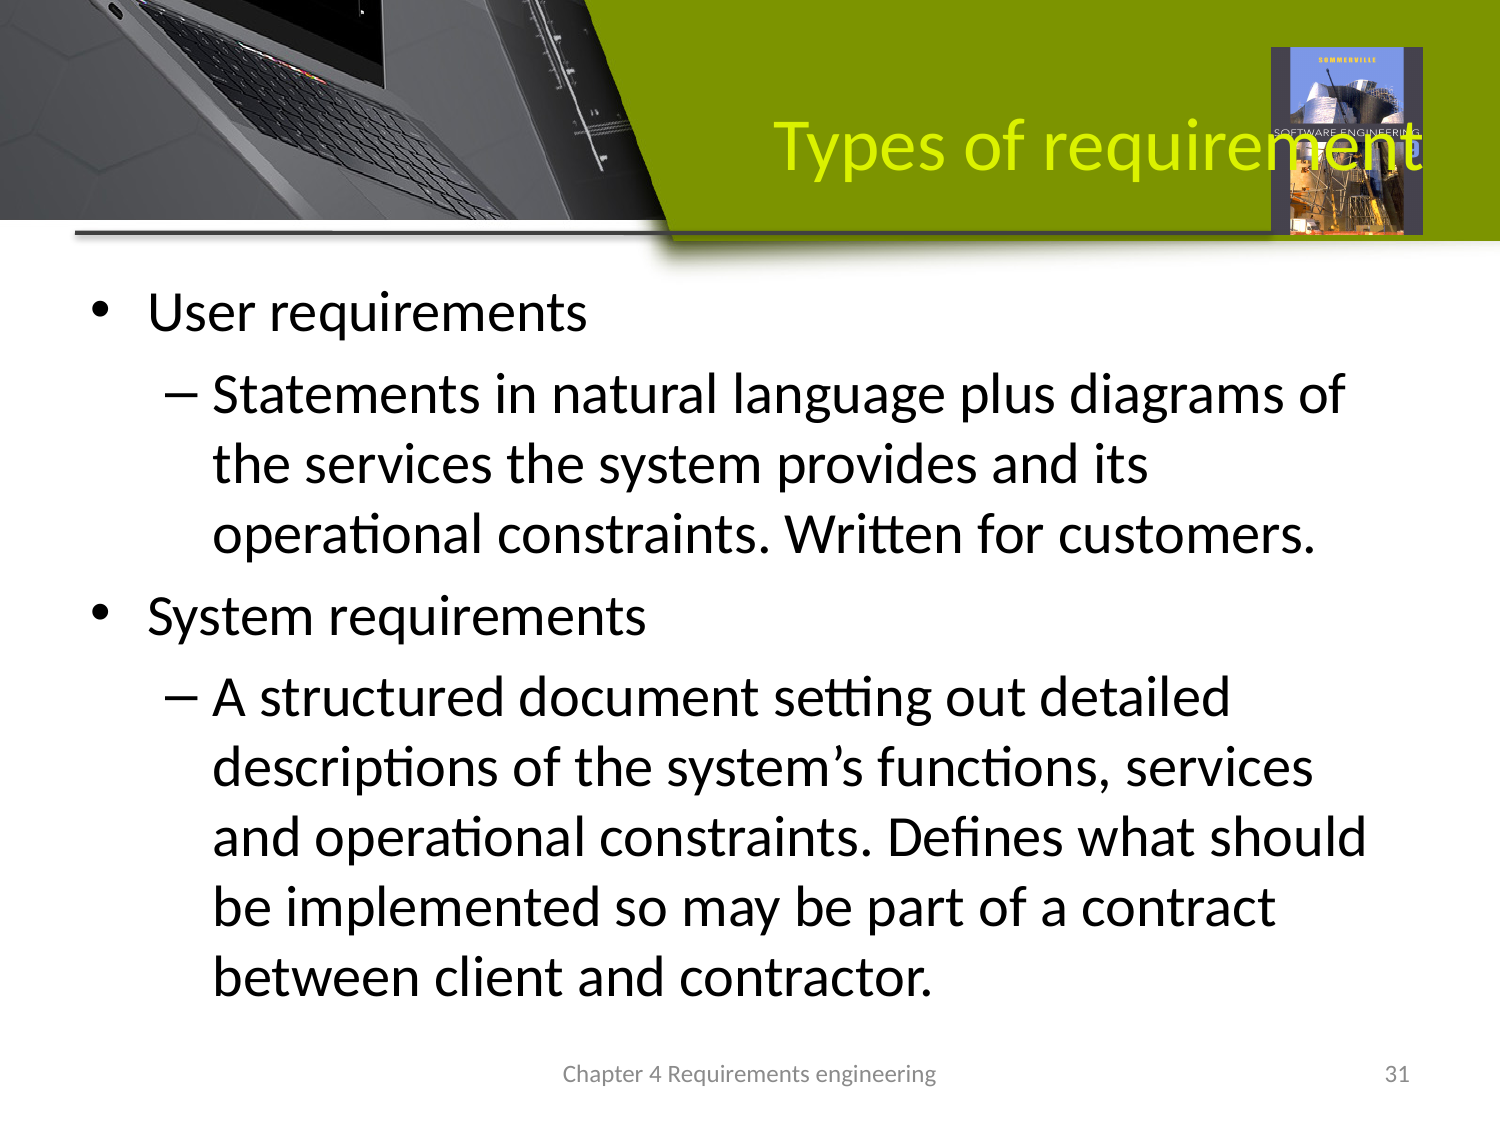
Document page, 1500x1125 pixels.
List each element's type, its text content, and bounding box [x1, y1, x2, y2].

title Types of requirement [87, 50, 1441, 232]
footer Chapter 4 Requirements engineering [512, 1042, 988, 1103]
picture [0, 0, 1500, 1125]
list User requirements Statements in natural language plus diagrams of the services the system provides and its operational constraints. Written for customers. System requirements A structured document setting out detailed descriptions of the system’s functions, services and operational constraints. Defines what should be implemented so may be part of a contract between client and contractor. [76, 266, 1429, 1046]
slide_number 31 [1074, 1042, 1425, 1103]
